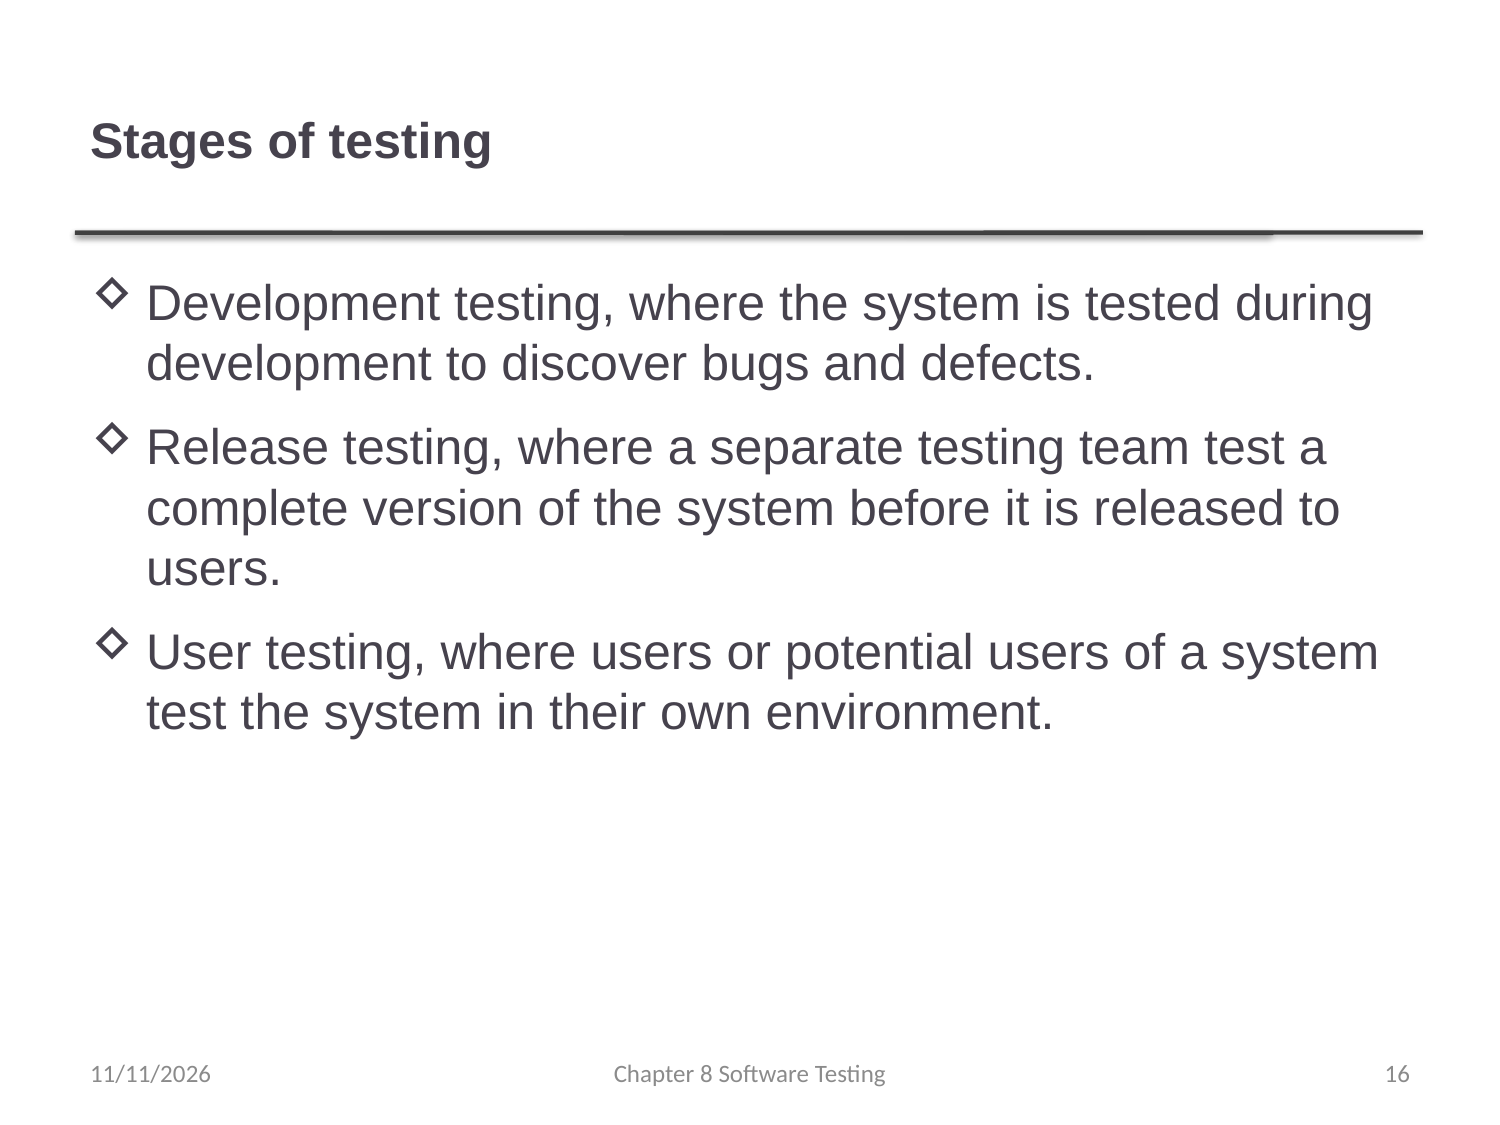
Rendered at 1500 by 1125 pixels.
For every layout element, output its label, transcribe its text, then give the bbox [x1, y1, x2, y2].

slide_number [75, 1042, 425, 1103]
footer Chapter 8 Software Testing [512, 1042, 988, 1103]
title Stages of testing [74, 44, 1272, 233]
list Development testing, where the system is tested during development to discover bugs and defects. Release testing, where a separate testing team test a complete version of the system before it is released to users. User testing, where users or potential users of a system test the system in their own environment. [75, 262, 1425, 1005]
slide_number 16 [1074, 1042, 1425, 1103]
